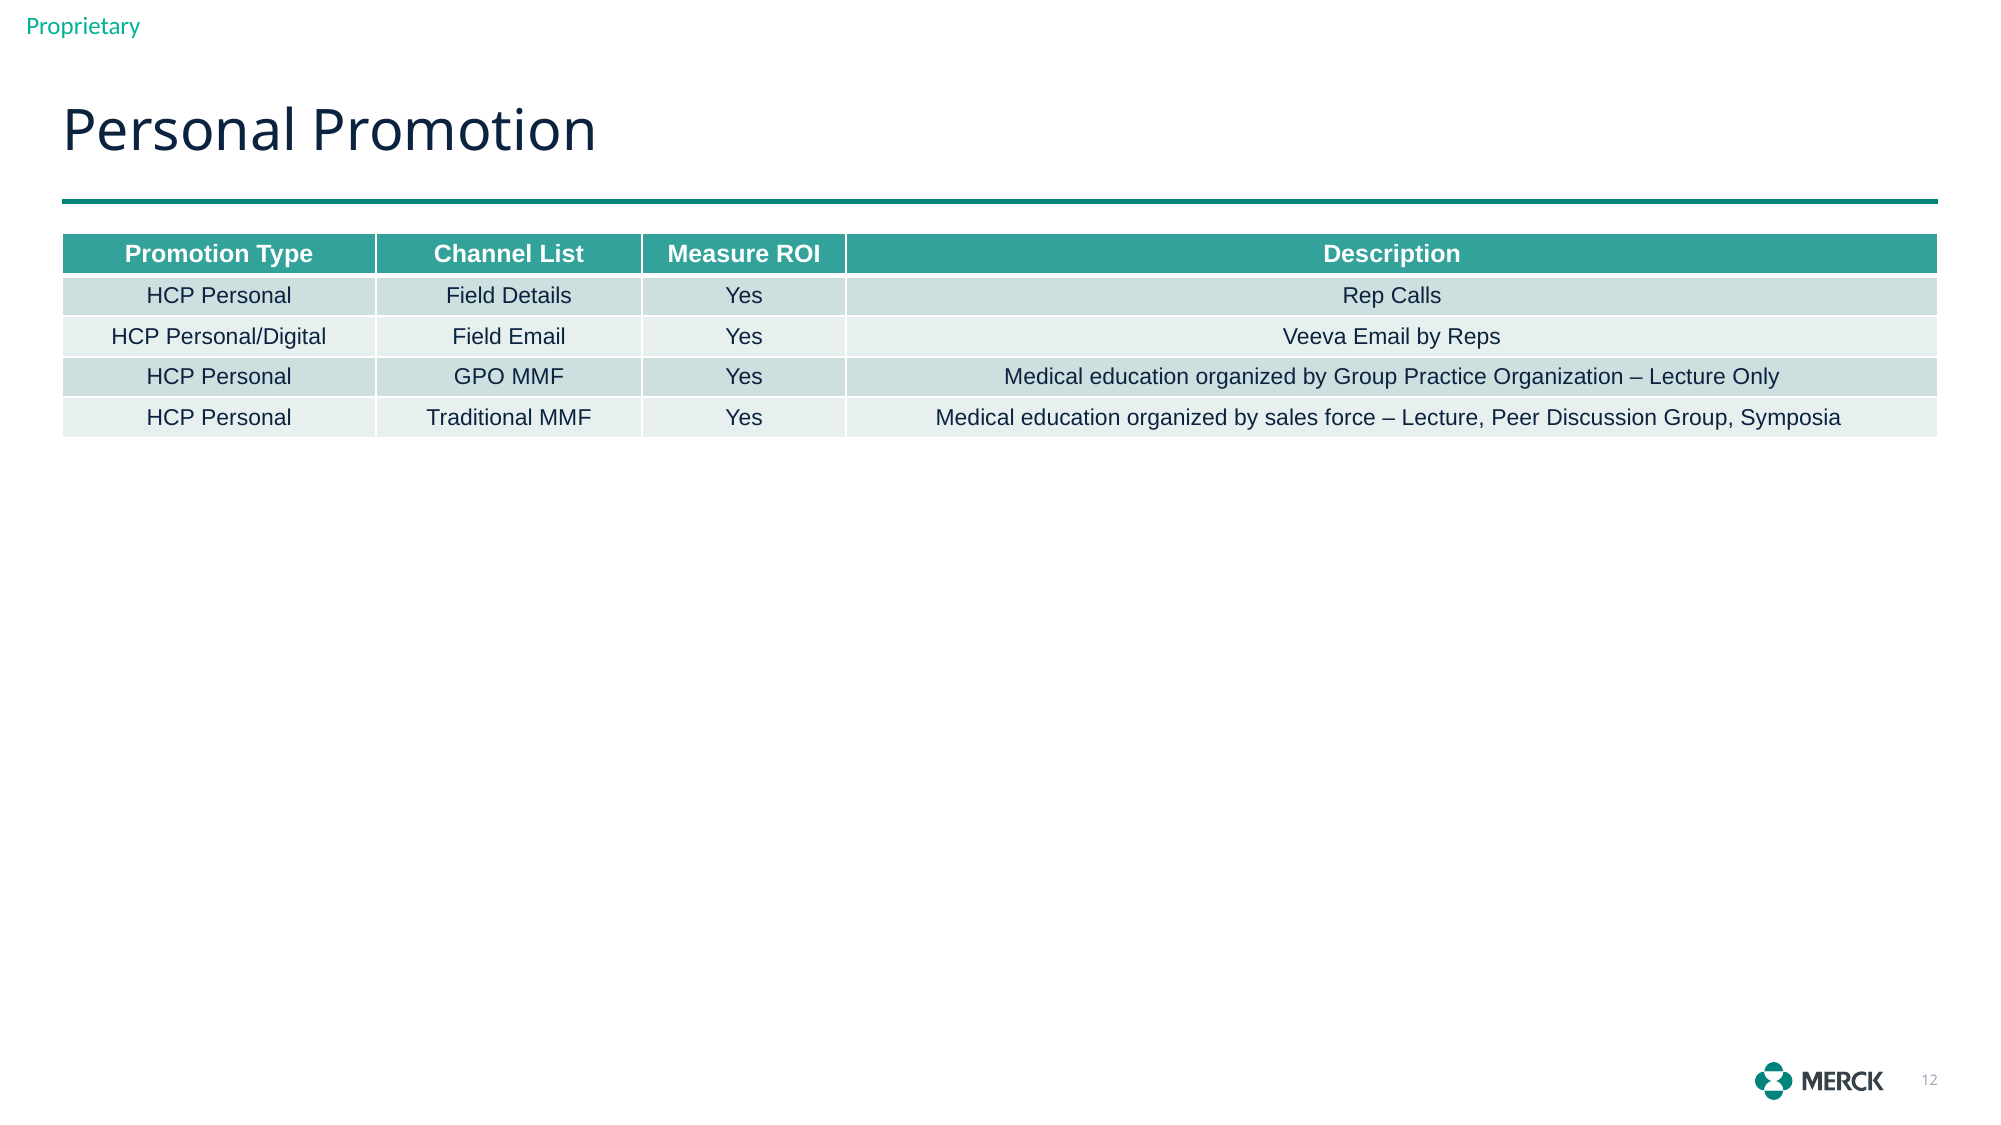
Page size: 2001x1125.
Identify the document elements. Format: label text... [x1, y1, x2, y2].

table_cell Field Details [377, 278, 641, 315]
table_cell Veeva Email by Reps [847, 317, 1937, 356]
table_cell Rep Calls [847, 278, 1937, 315]
table_cell Traditional MMF [377, 398, 641, 437]
table_cell HCP Personal/Digital [63, 317, 375, 356]
table_header Promotion Type [63, 234, 375, 273]
table_cell Yes [643, 278, 845, 315]
table_cell HCP Personal [63, 398, 375, 437]
picture [1740, 1043, 1899, 1119]
table_cell HCP Personal [63, 278, 375, 315]
title Personal Promotion [62, 62, 1939, 202]
table_cell Medical education organized by Group Practice Organization – Lecture Only [847, 358, 1937, 396]
table_header Description [847, 234, 1937, 273]
table_cell Yes [643, 398, 845, 437]
table_cell GPO MMF [377, 358, 641, 396]
table_cell HCP Personal [63, 358, 375, 396]
table_cell Field Email [377, 317, 641, 356]
table_cell Yes [643, 358, 845, 396]
slide_number 12 [1900, 1062, 1938, 1099]
table_header Measure ROI [643, 234, 845, 273]
table_cell Yes [643, 317, 845, 356]
table_cell Medical education organized by sales force – Lecture, Peer Discussion Group, Symposia [847, 398, 1937, 437]
table_header Channel List [377, 234, 641, 273]
